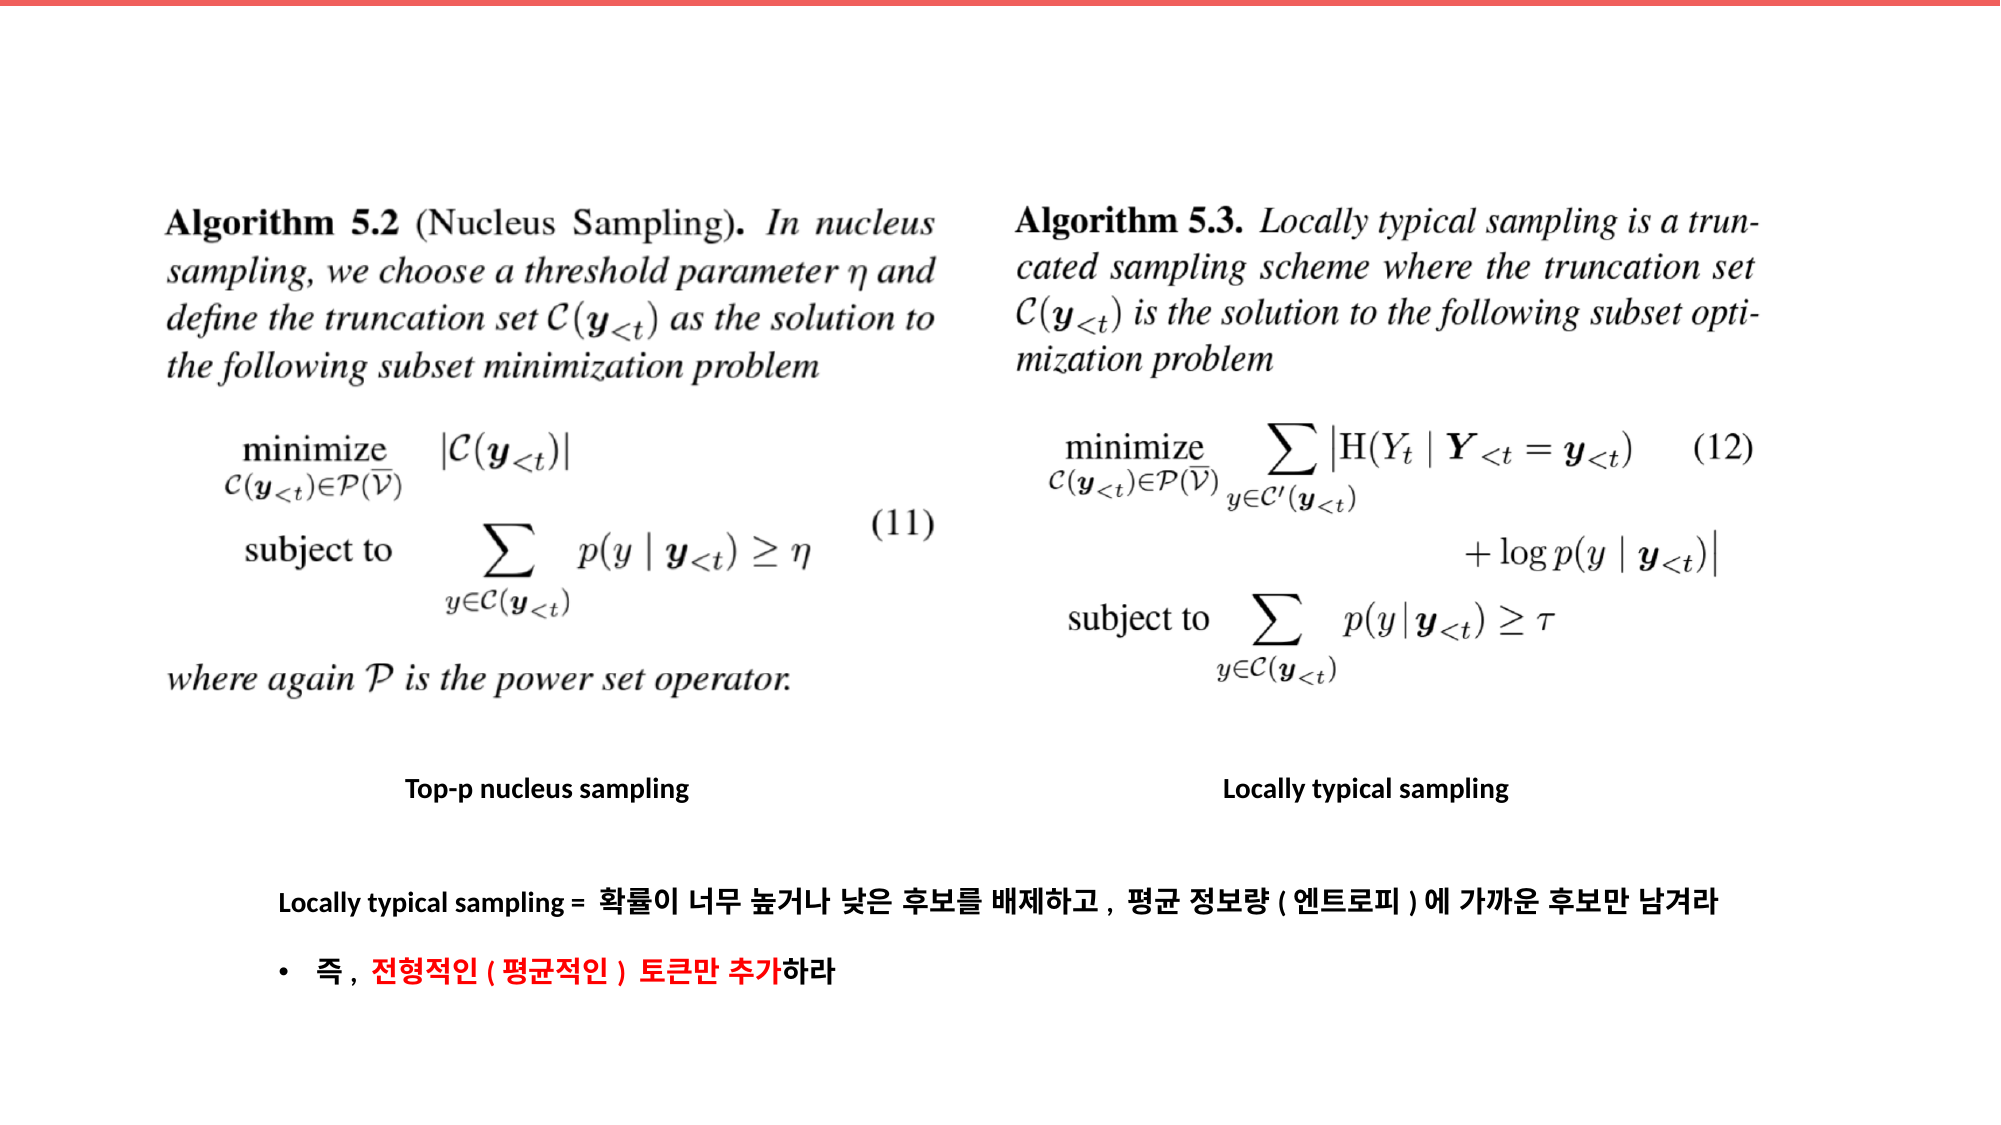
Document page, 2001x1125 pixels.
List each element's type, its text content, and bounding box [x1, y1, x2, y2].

text_box Locally typical sampling = 확률이 너무 높거나 낮은 후보를 배제하고, 평균 정보량(엔트로피)에 가까운 후보만 남겨라 즉, 전형적인(평균적인) 토큰만 추가하라 [263, 867, 1838, 1005]
text_box Locally typical sampling [1208, 718, 1664, 856]
text_box Top-p nucleus sampling [390, 725, 846, 856]
picture [152, 193, 960, 725]
picture [1008, 193, 1770, 707]
